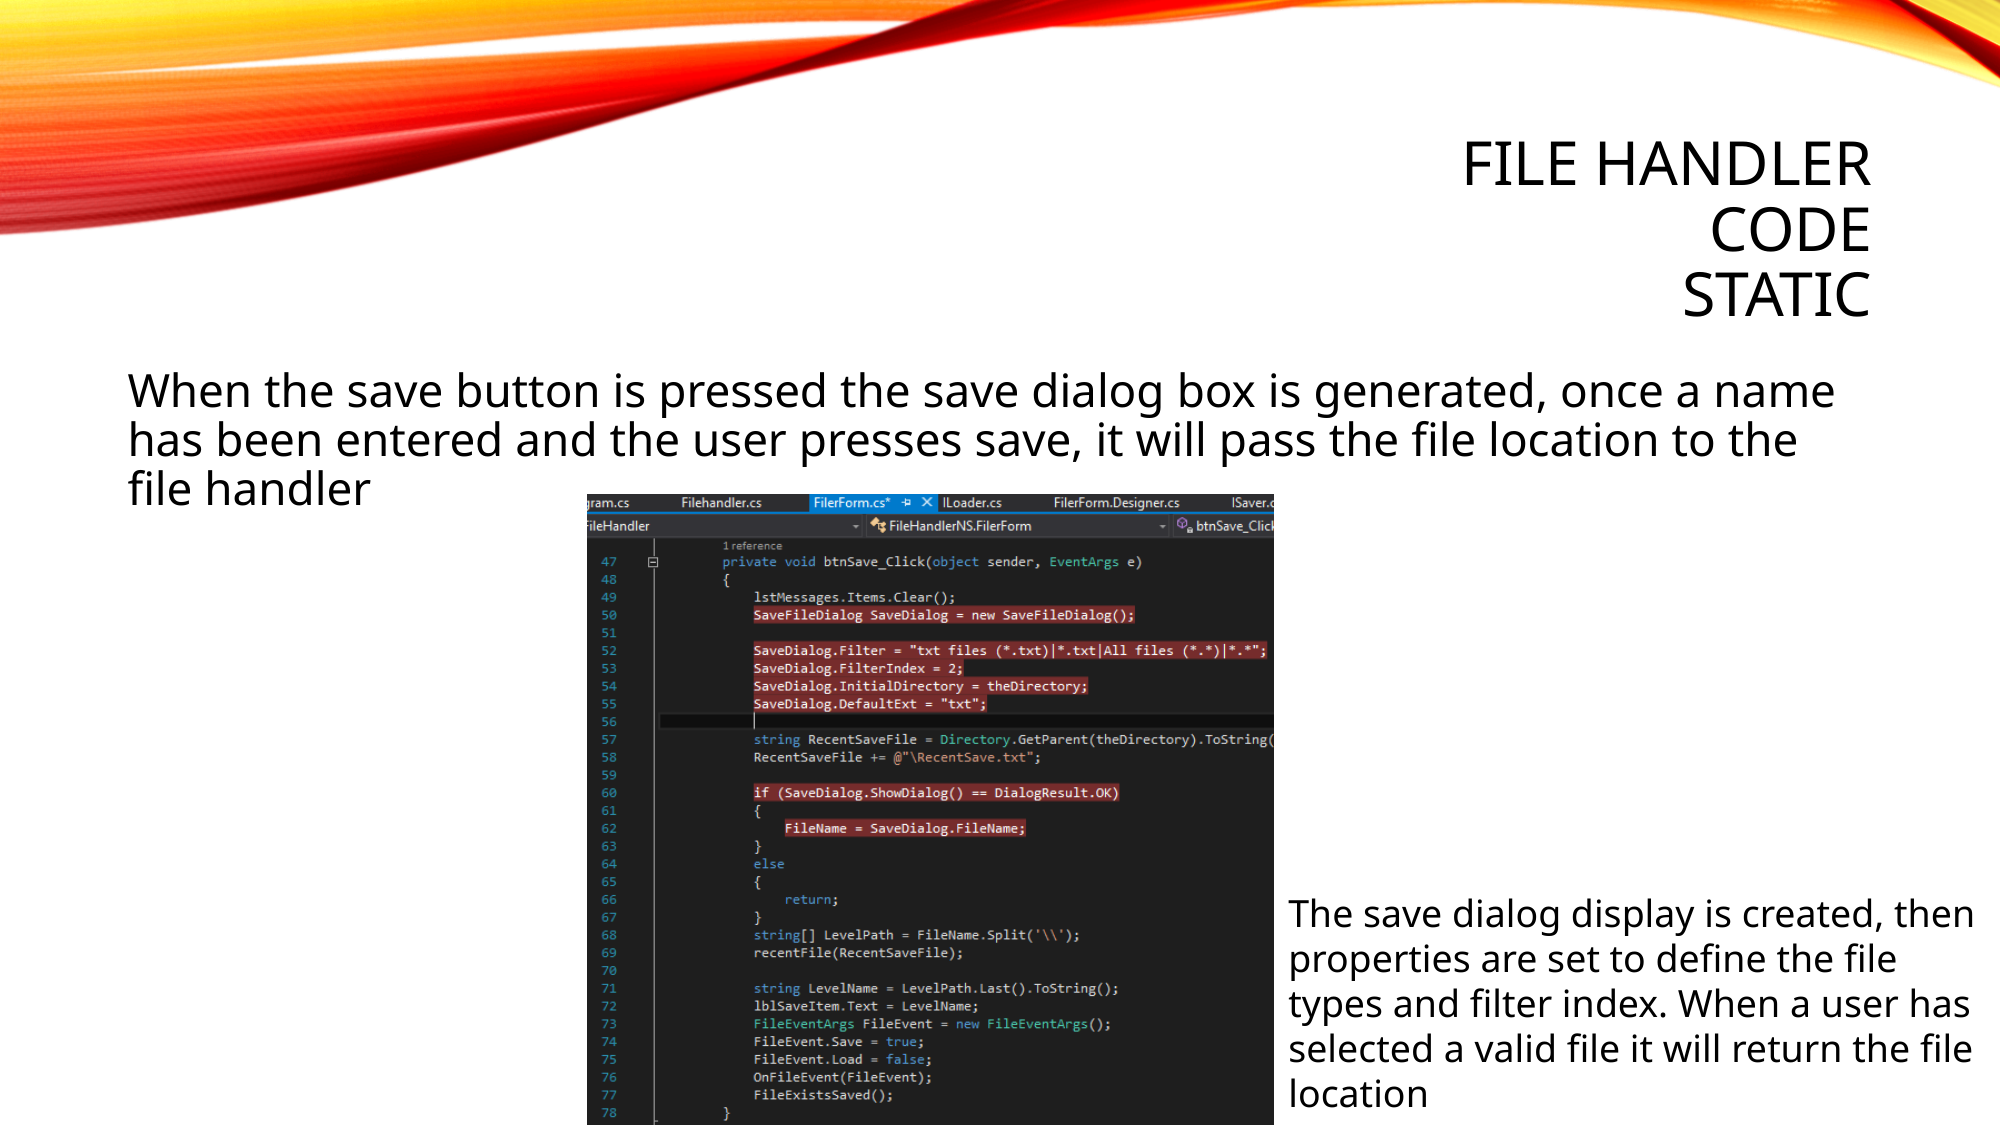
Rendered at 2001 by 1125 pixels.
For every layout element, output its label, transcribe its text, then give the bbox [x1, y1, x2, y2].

picture [0, 0, 2000, 237]
title File Handler Code Static [474, 125, 1888, 338]
list When the save button is pressed the save dialog box is generated, once a name has been entered and the user presses save, it will pass the file location to the file handler [112, 360, 1888, 1021]
picture [587, 494, 1274, 1125]
text_box The save dialog display is created, then properties are set to define the file types and filter index. When a user has selected a valid file it will return the file location [1274, 882, 2000, 1123]
